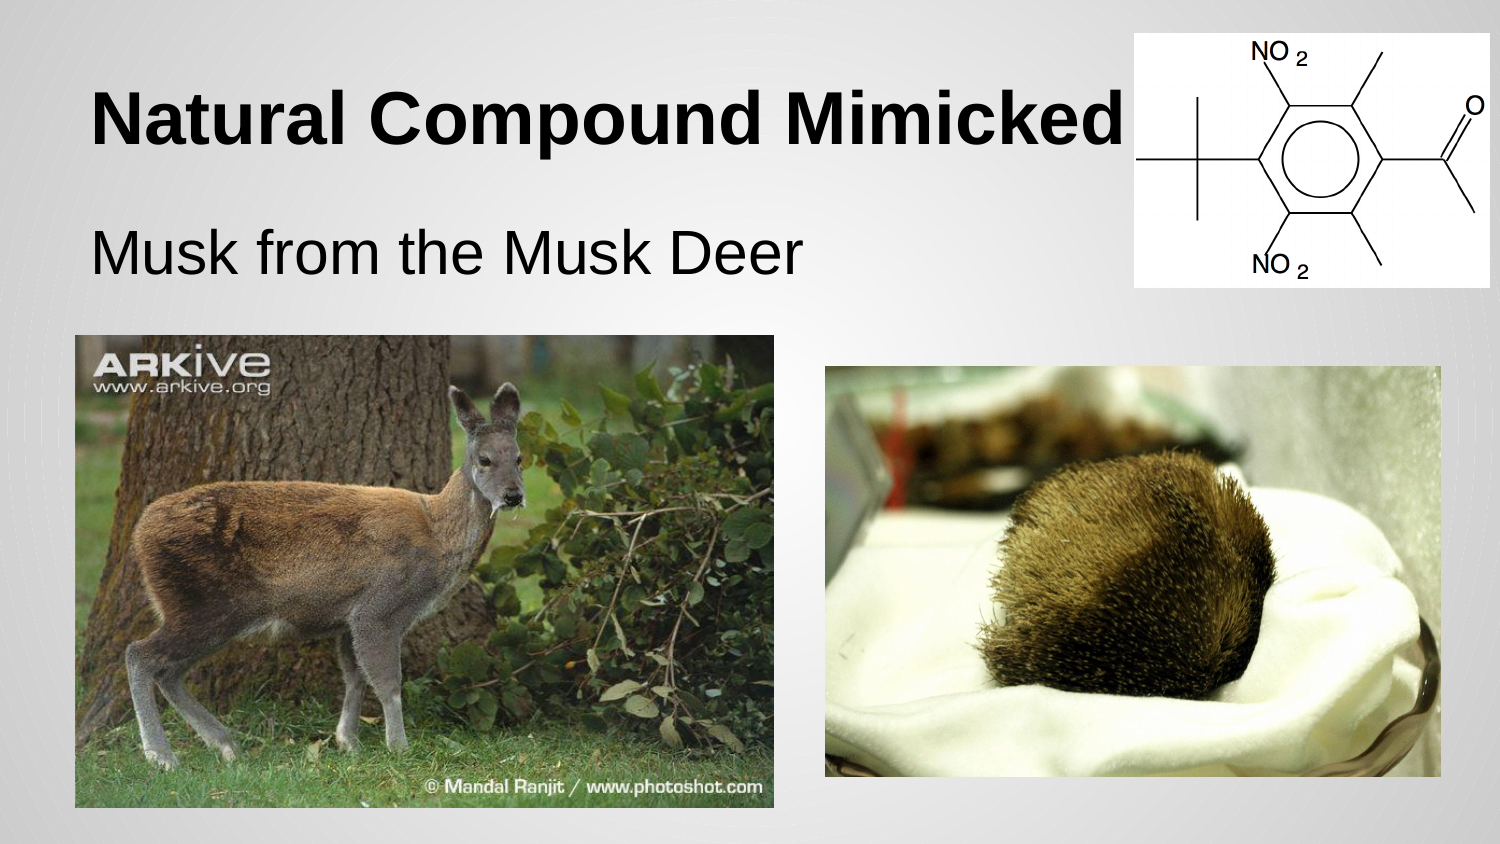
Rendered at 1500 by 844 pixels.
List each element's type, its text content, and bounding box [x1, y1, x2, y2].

picture [825, 366, 1441, 778]
list Musk from the Musk Deer [75, 196, 1425, 808]
title Natural Compound Mimicked [75, 33, 1133, 175]
picture [1134, 33, 1491, 288]
picture [74, 335, 775, 809]
